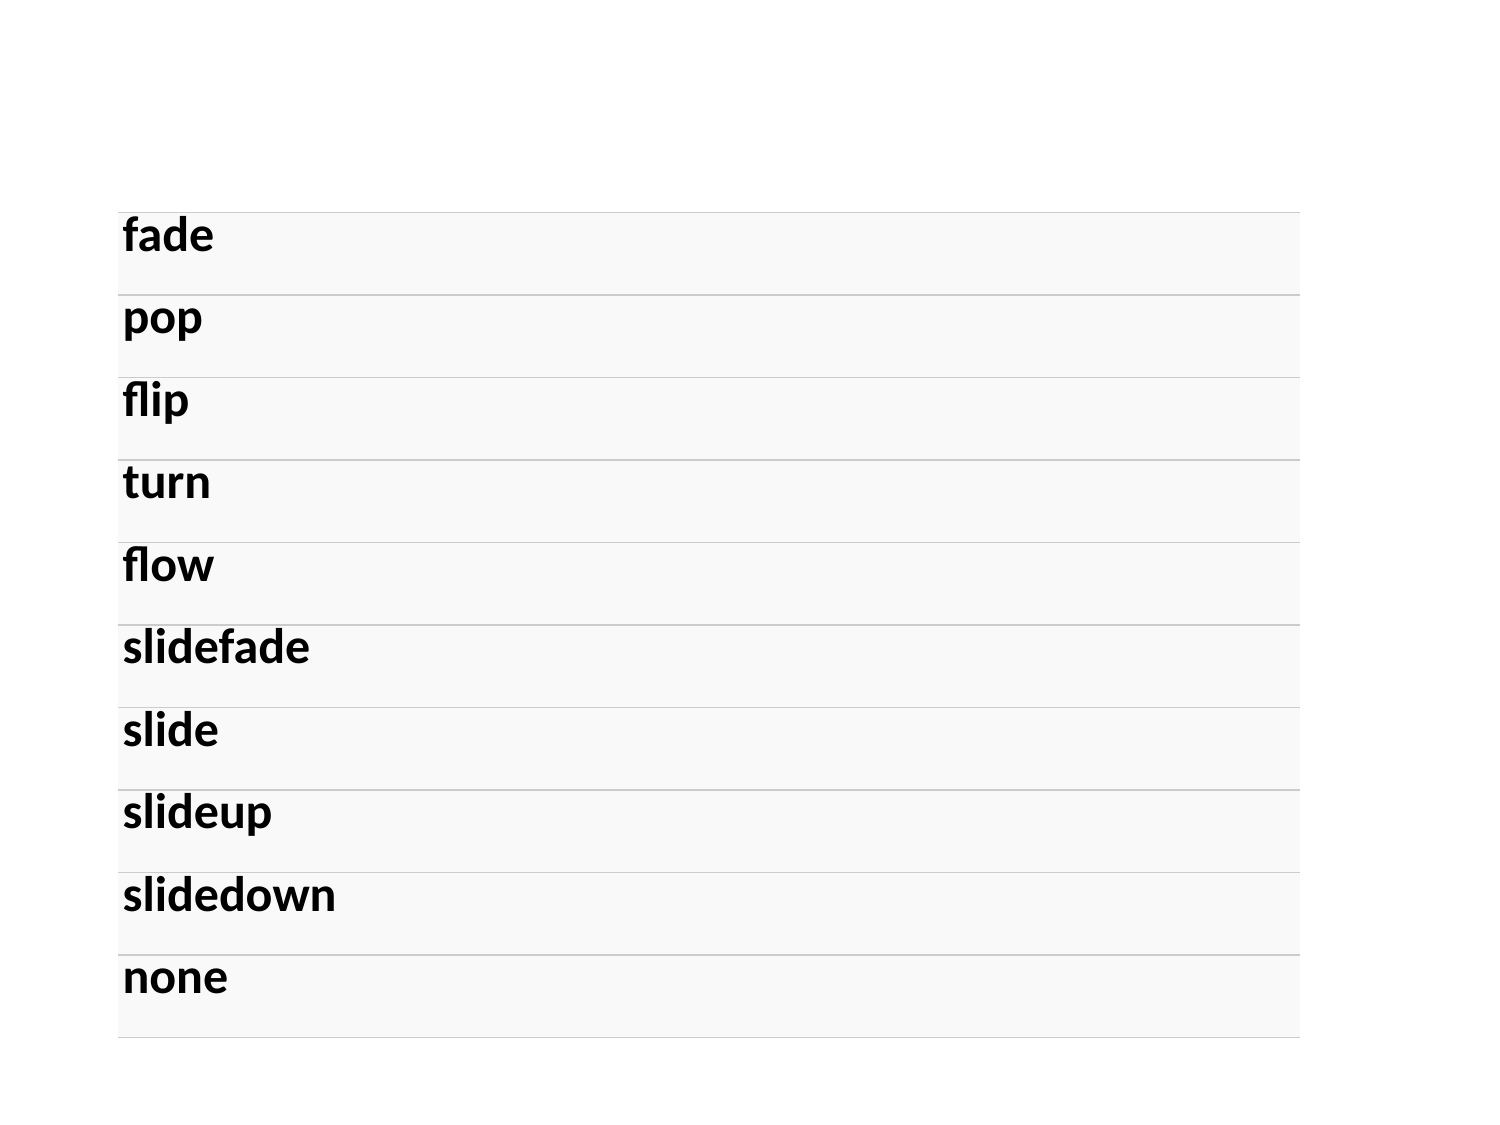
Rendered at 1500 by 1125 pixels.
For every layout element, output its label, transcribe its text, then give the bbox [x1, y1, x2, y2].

table_cell slidefade [118, 626, 1300, 707]
table_cell flow [118, 543, 1300, 624]
table_cell slide [118, 708, 1300, 789]
table_cell turn [118, 461, 1300, 542]
table_cell none [118, 956, 1300, 1037]
table_header fade [118, 213, 1300, 294]
table_cell slidedown [118, 873, 1300, 954]
table_cell pop [118, 296, 1300, 377]
table_cell flip [118, 378, 1300, 459]
table_cell slideup [118, 791, 1300, 872]
